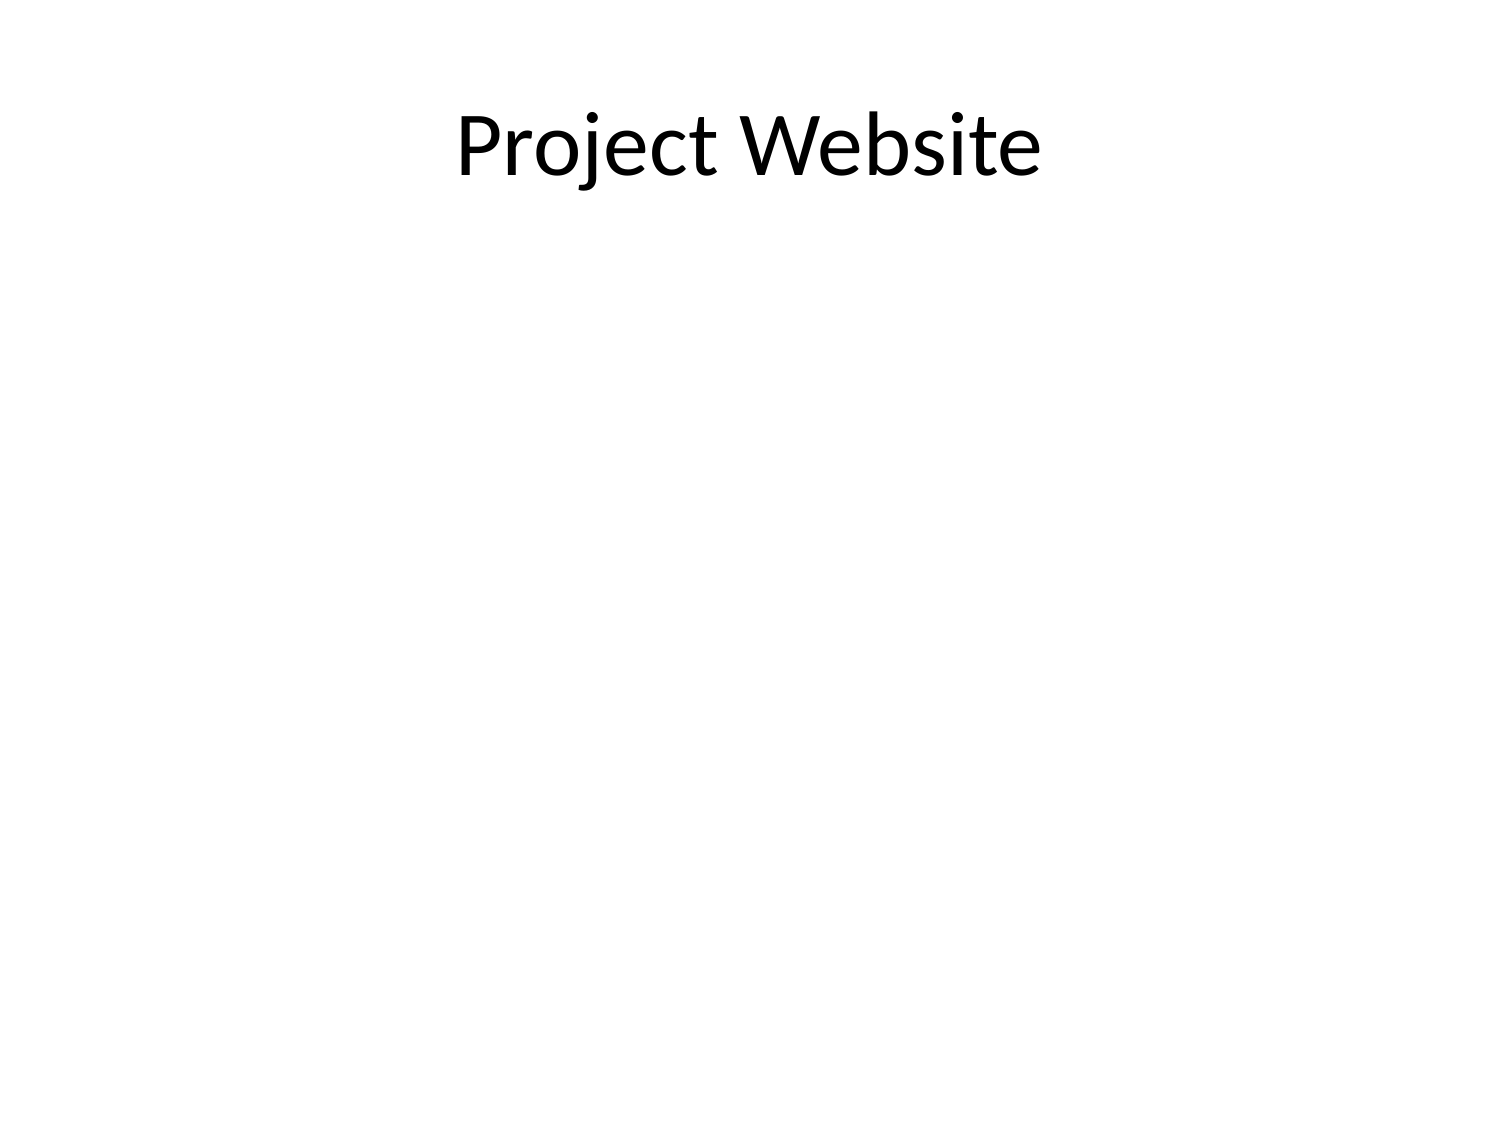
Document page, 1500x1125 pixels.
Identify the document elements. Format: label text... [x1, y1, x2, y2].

title Project Website [75, 45, 1425, 233]
